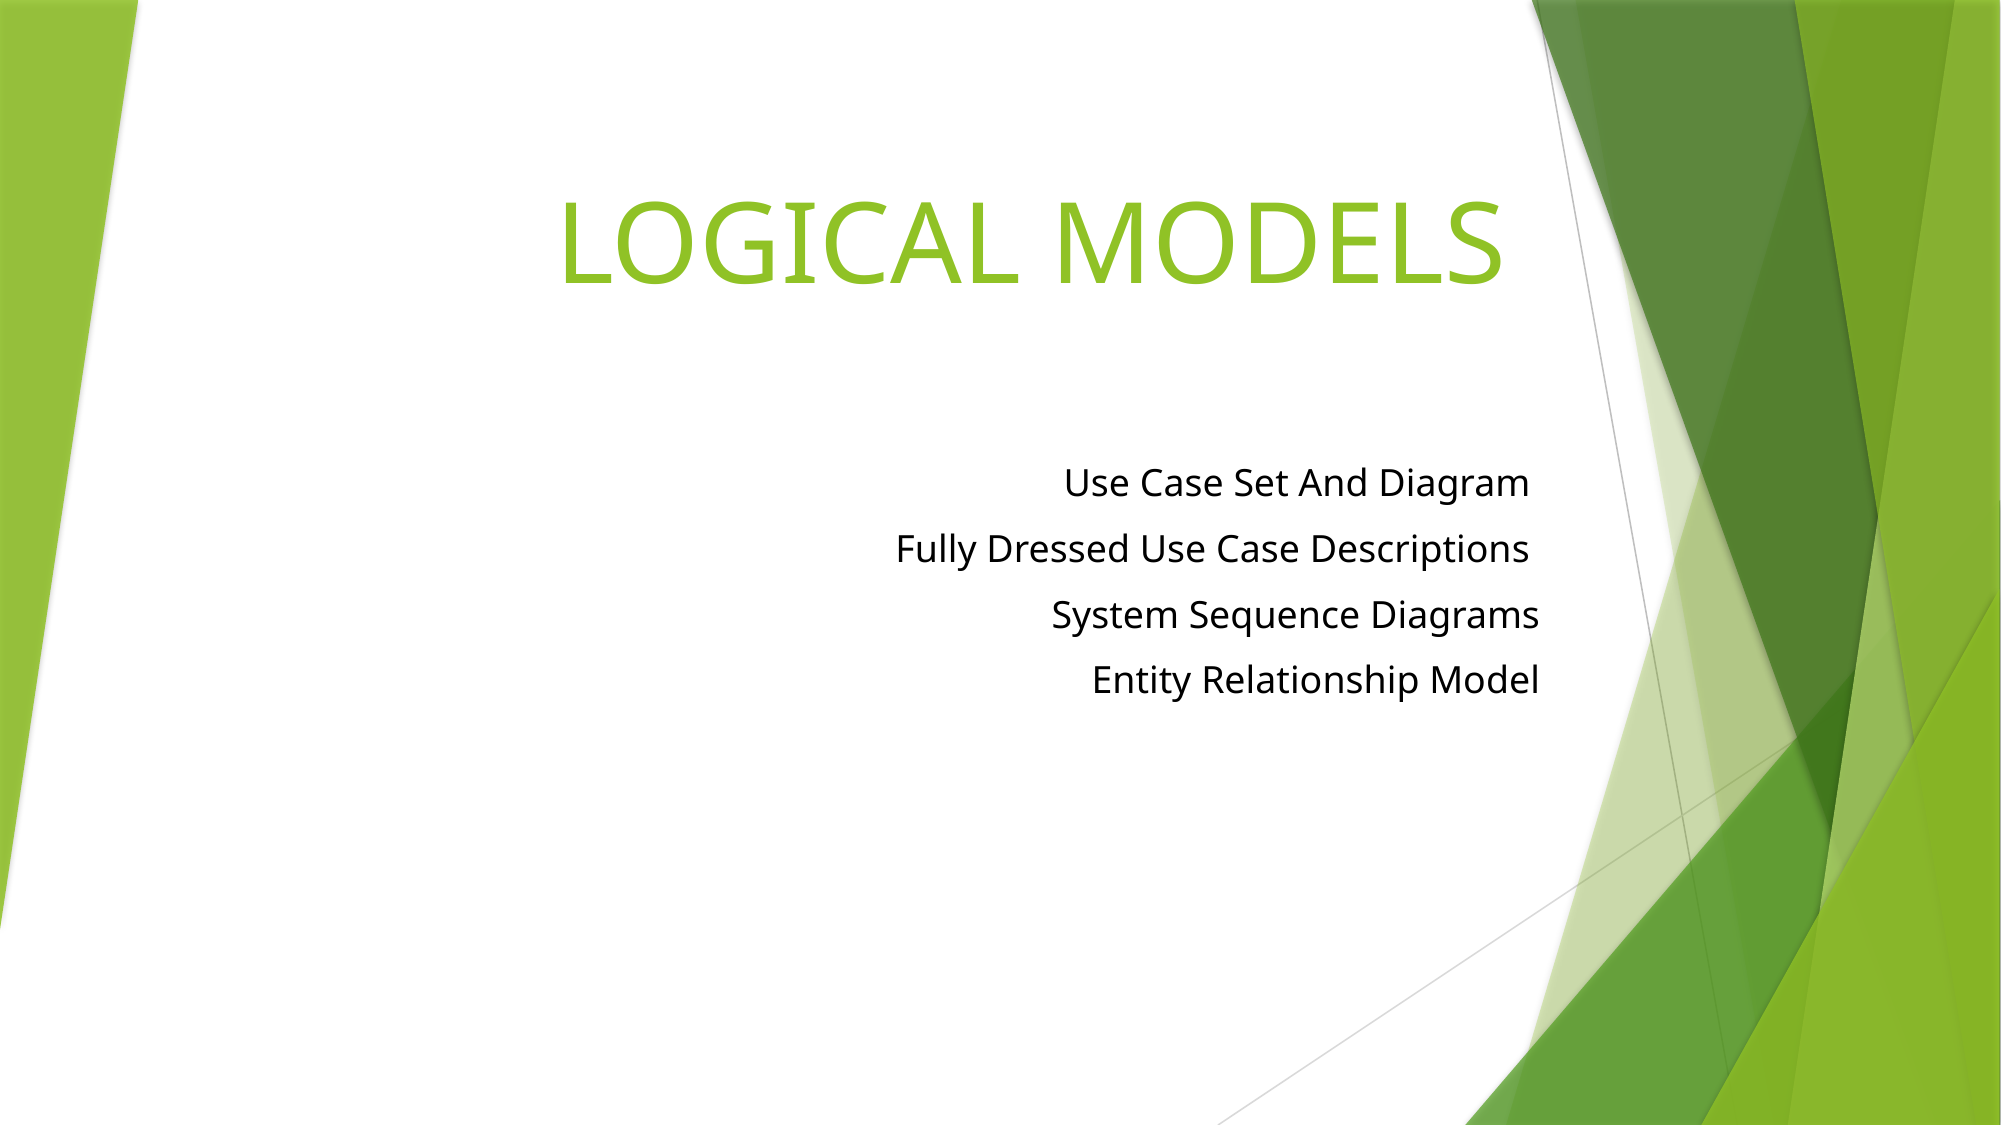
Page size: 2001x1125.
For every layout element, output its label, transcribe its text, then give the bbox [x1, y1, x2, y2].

title LOGICAL MODELS [247, 43, 1522, 314]
subtitle Use Case Set And Diagram Fully Dressed Use Case Descriptions System Sequence Diagrams Entity Relationship Model [281, 451, 1556, 899]
